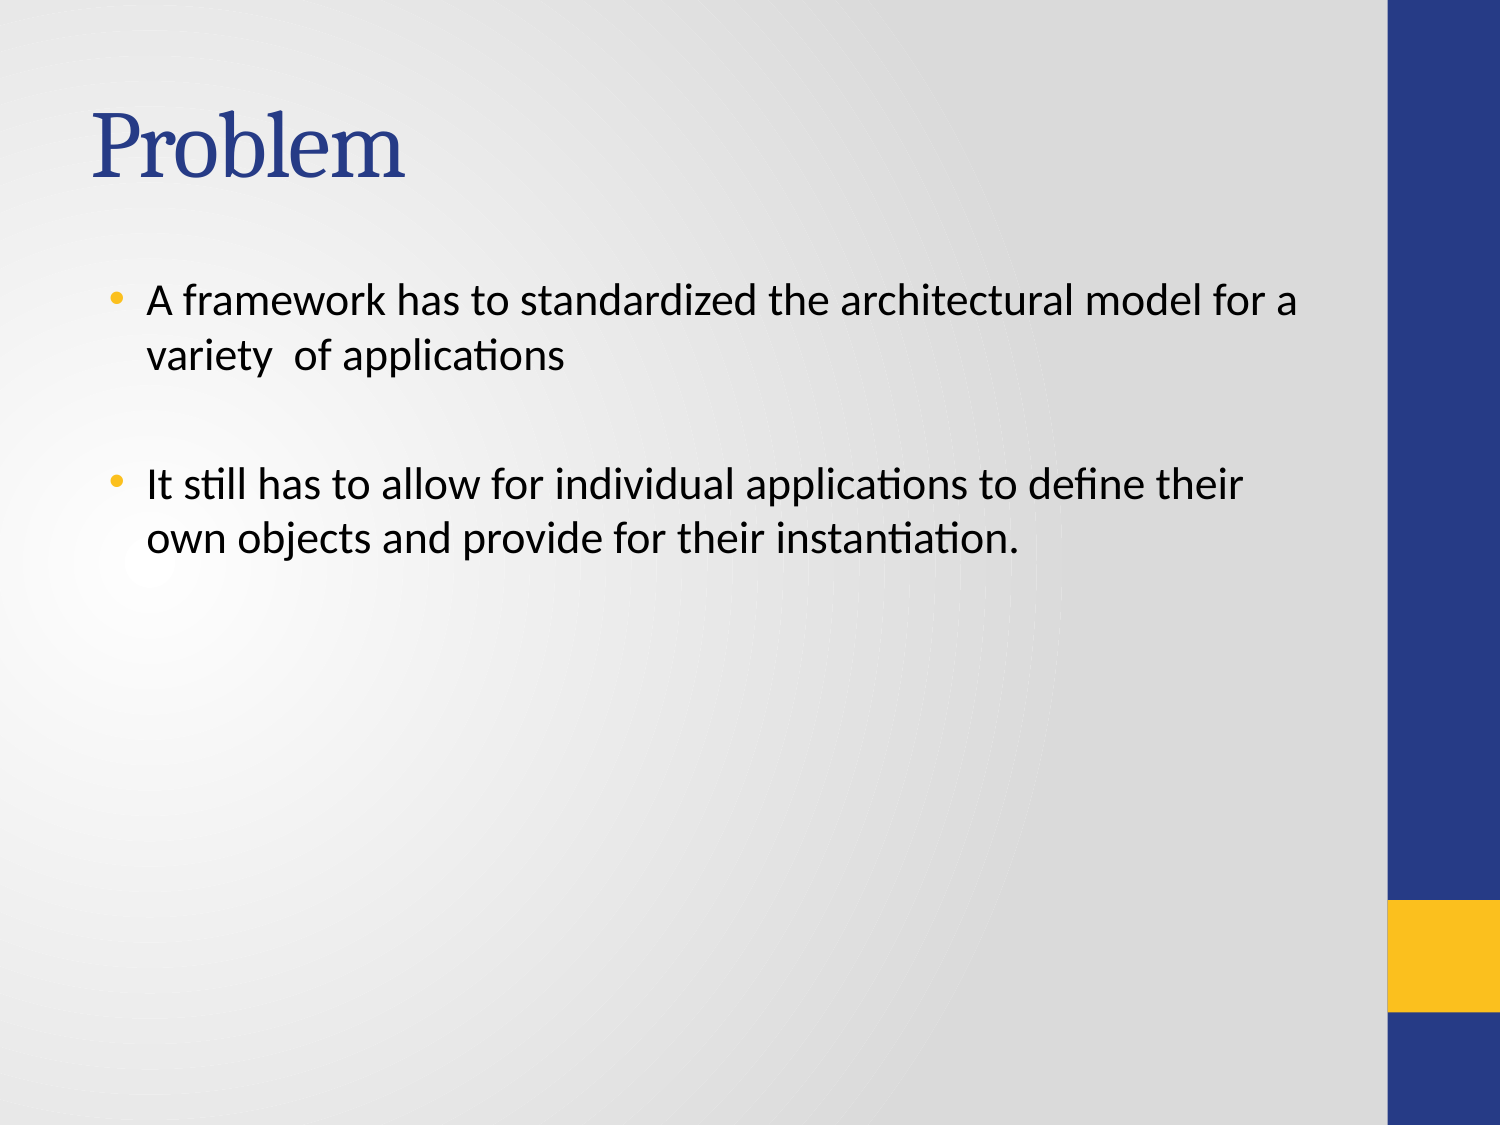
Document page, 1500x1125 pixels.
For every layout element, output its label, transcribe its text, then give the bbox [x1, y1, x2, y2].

list A framework has to standardized the architectural model for a variety of applications It still has to allow for individual applications to define their own objects and provide for their instantiation. [75, 262, 1325, 1050]
title Problem [75, 45, 1325, 233]
